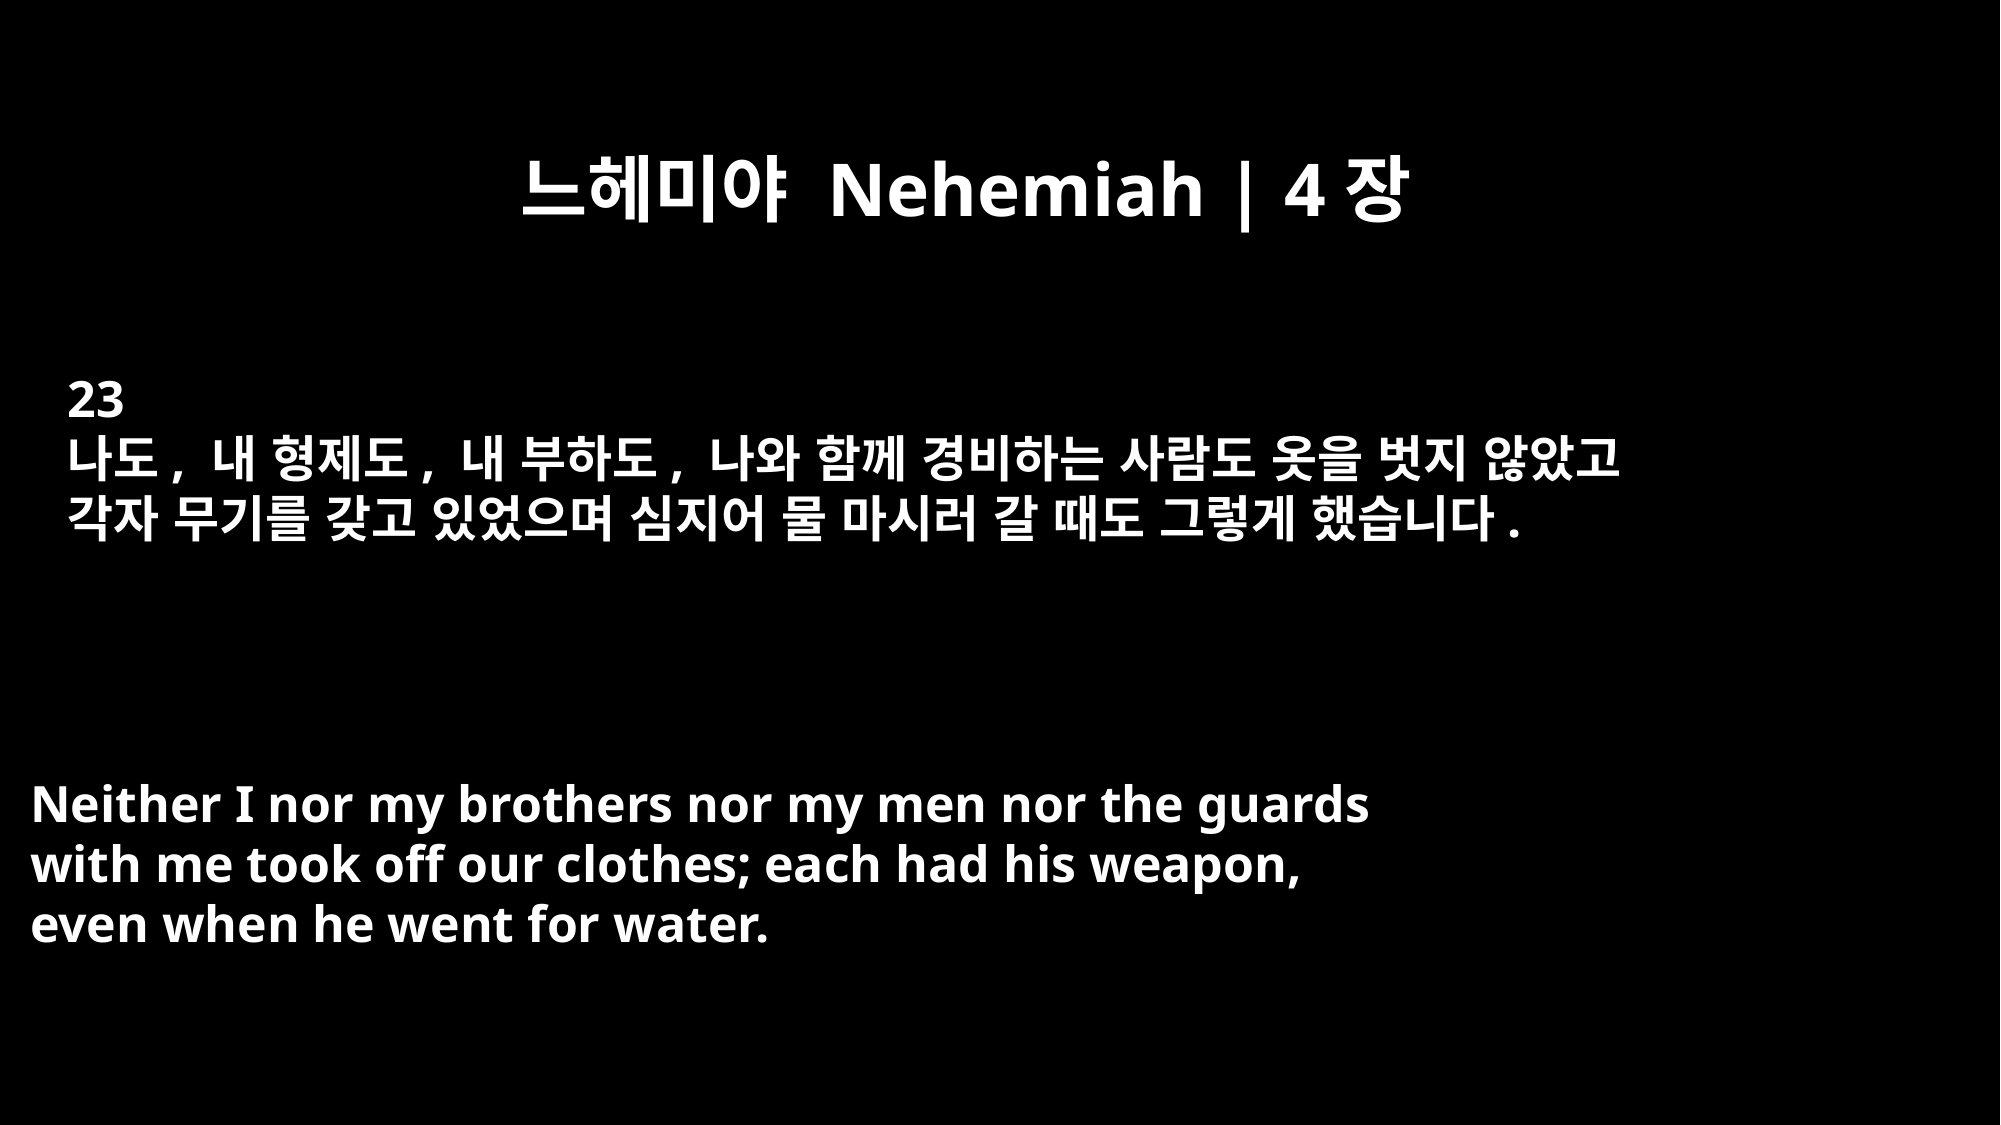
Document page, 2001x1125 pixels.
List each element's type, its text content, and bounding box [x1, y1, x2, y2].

text_box 23 나도, 내 형제도, 내 부하도, 나와 함께 경비하는 사람도 옷을 벗지 않았고 각자 무기를 갖고 있었으며 심지어 물 마시러 갈 때도 그렇게 했습니다. [53, 359, 1637, 555]
text_box Neither I nor my brothers nor my men nor the guards with me took off our clothes; each had his weapon, even when he went for water. [15, 764, 1399, 960]
text_box 느헤미야 Nehemiah | 4장 [505, 136, 1427, 239]
